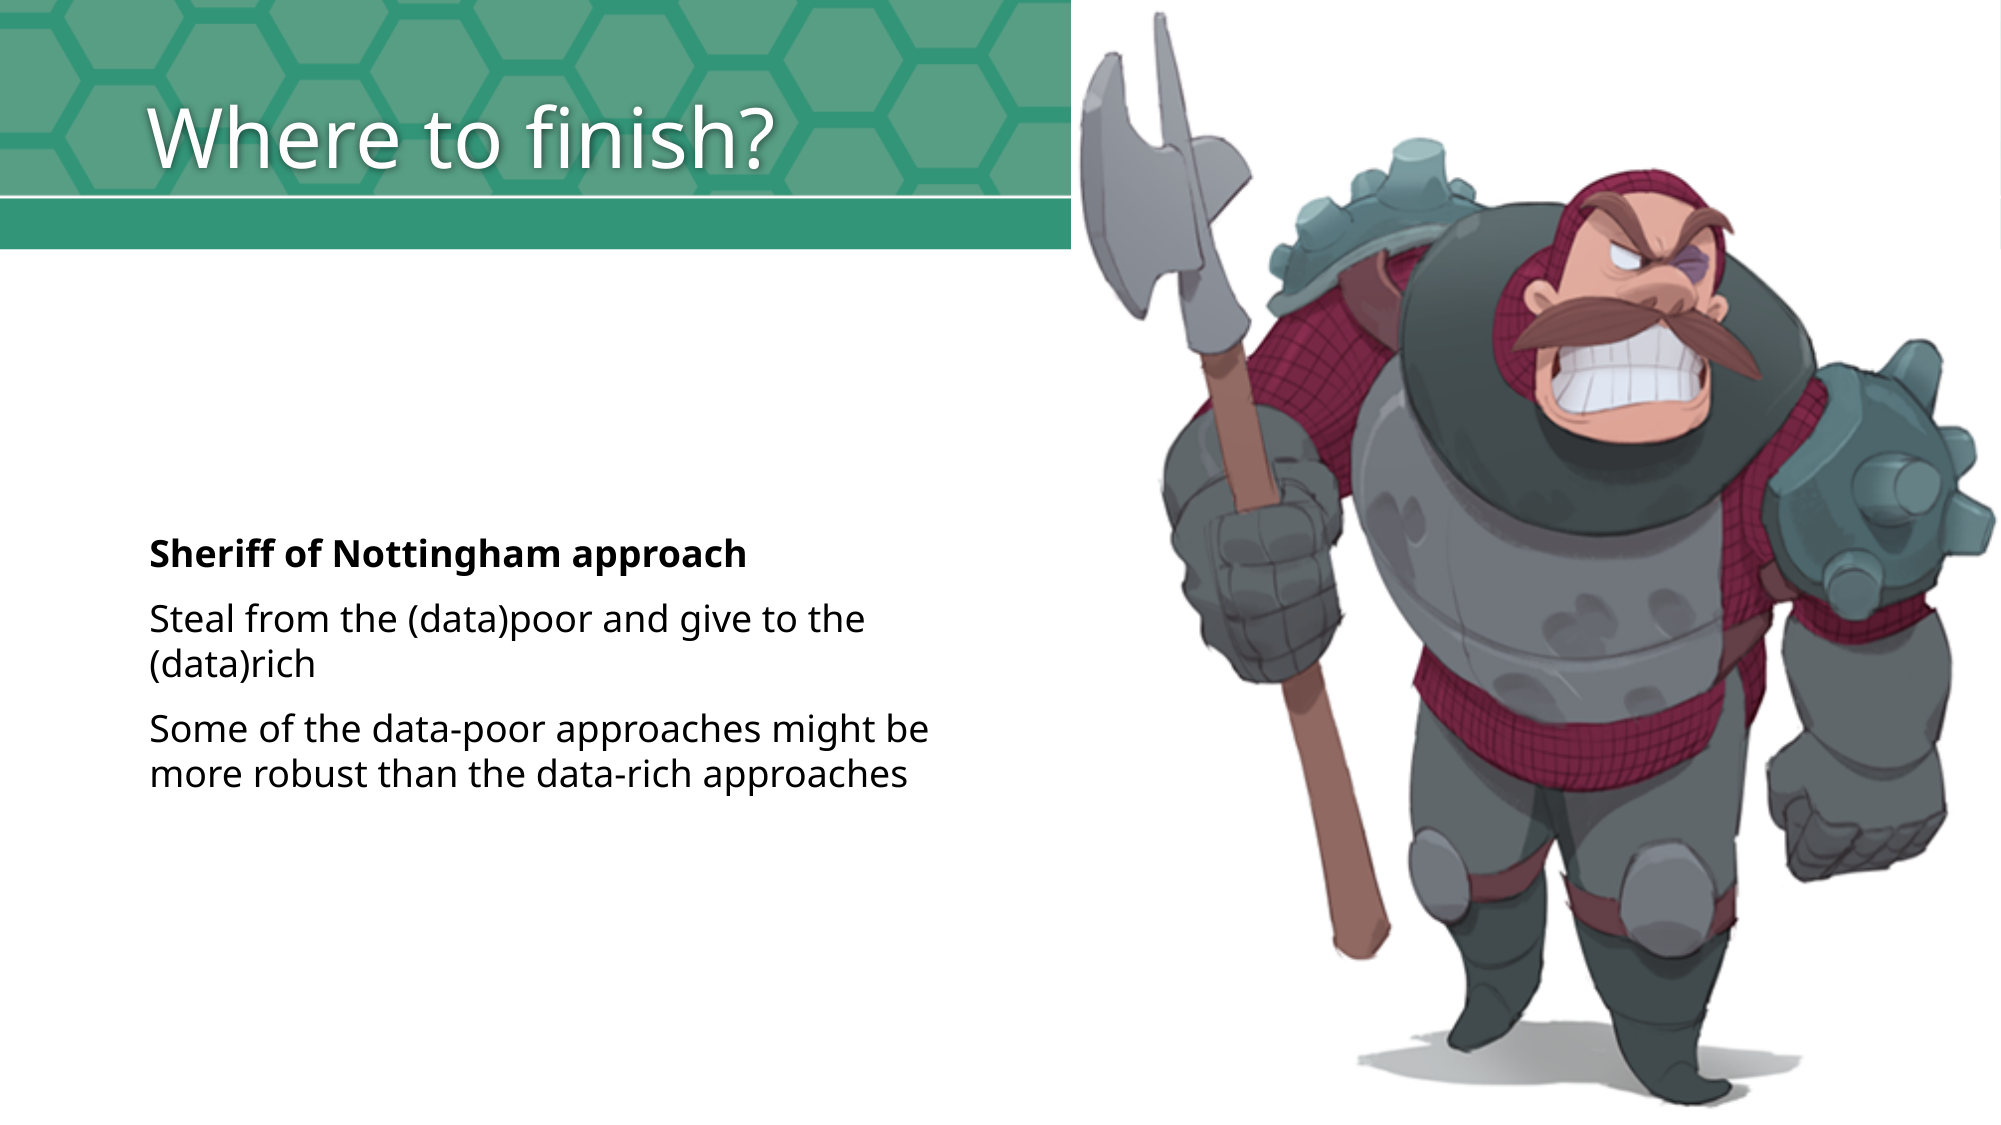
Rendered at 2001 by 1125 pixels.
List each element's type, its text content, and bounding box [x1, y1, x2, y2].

picture [0, 0, 2001, 1125]
title Where to finish? [131, 33, 1071, 193]
list Sheriff of Nottingham approach Steal from the (data)poor and give to the (data)rich Some of the data-poor approaches might be more robust than the data-rich approaches [134, 364, 1046, 962]
